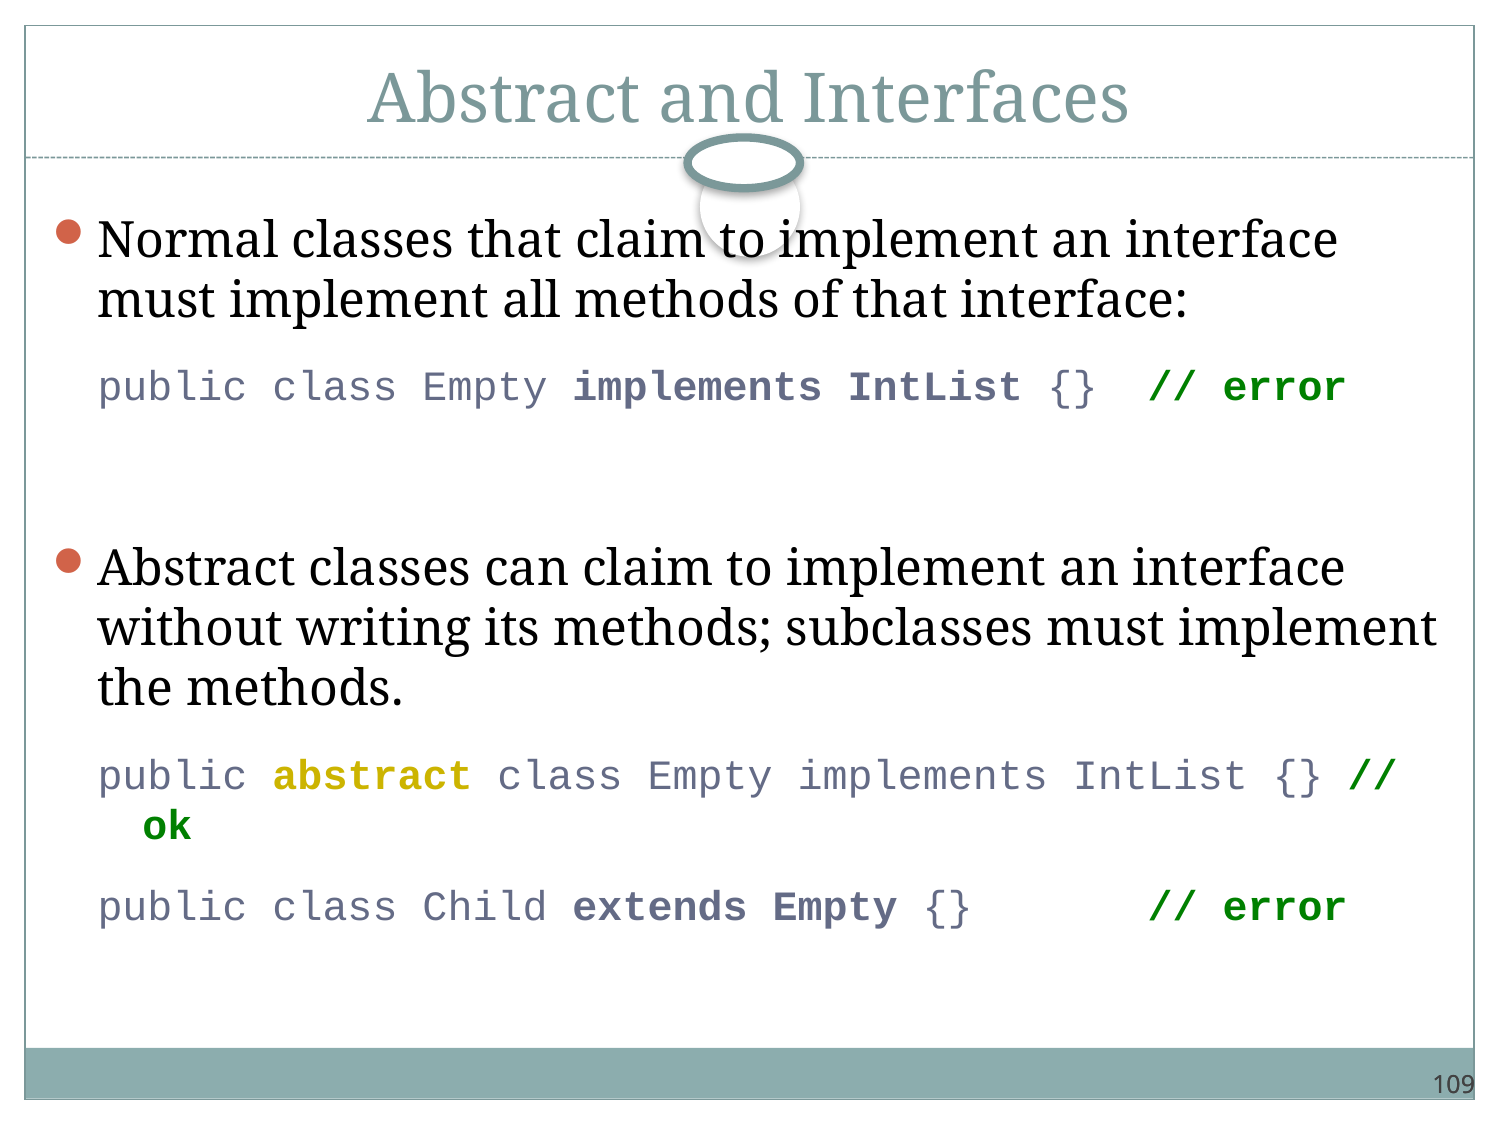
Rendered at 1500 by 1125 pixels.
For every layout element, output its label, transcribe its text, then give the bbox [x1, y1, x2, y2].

list Normal classes that claim to implement an interface must implement all methods of that interface: public class Empty implements IntList {} // error Abstract classes can claim to implement an interface without writing its methods; subclasses must implement the methods. public abstract class Empty implements IntList {} // ok public class Child extends Empty {} // error [37, 200, 1463, 1038]
title Abstract and Interfaces [49, 37, 1450, 144]
